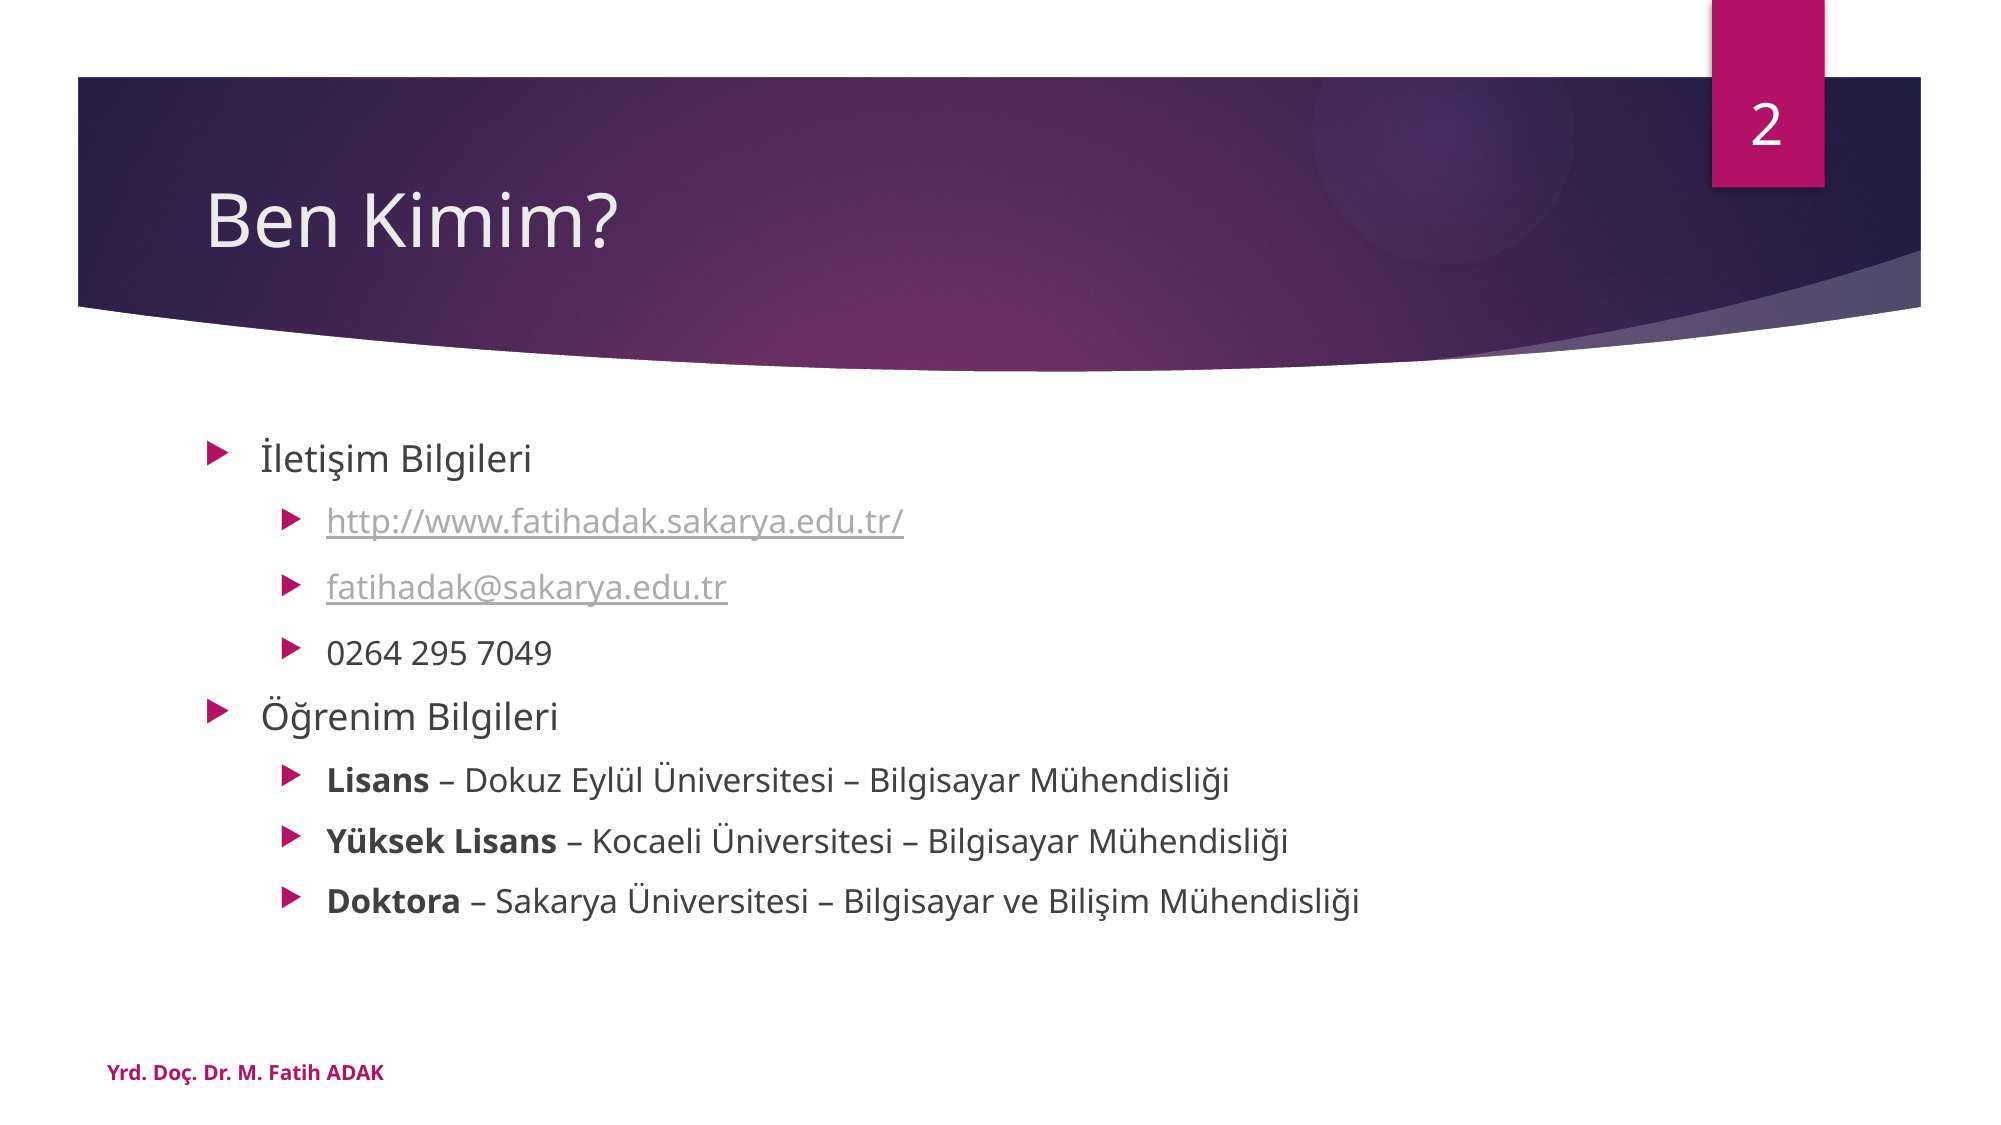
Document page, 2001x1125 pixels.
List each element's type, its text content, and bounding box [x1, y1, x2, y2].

footer Yrd. Doç. Dr. M. Fatih ADAK [92, 1048, 726, 1099]
slide_number 2 [1698, 48, 1836, 175]
list İletişim Bilgileri http://www.fatihadak.sakarya.edu.tr/ fatihadak@sakarya.edu.tr 0264 295 7049 Öğrenim Bilgileri Lisans – Dokuz Eylül Üniversitesi – Bilgisayar Mühendisliği Yüksek Lisans – Kocaeli Üniversitesi – Bilgisayar Mühendisliği Doktora – Sakarya Üniversitesi – Bilgisayar ve Bilişim Mühendisliği [189, 427, 1638, 1100]
title Ben Kimim? [189, 159, 1627, 276]
